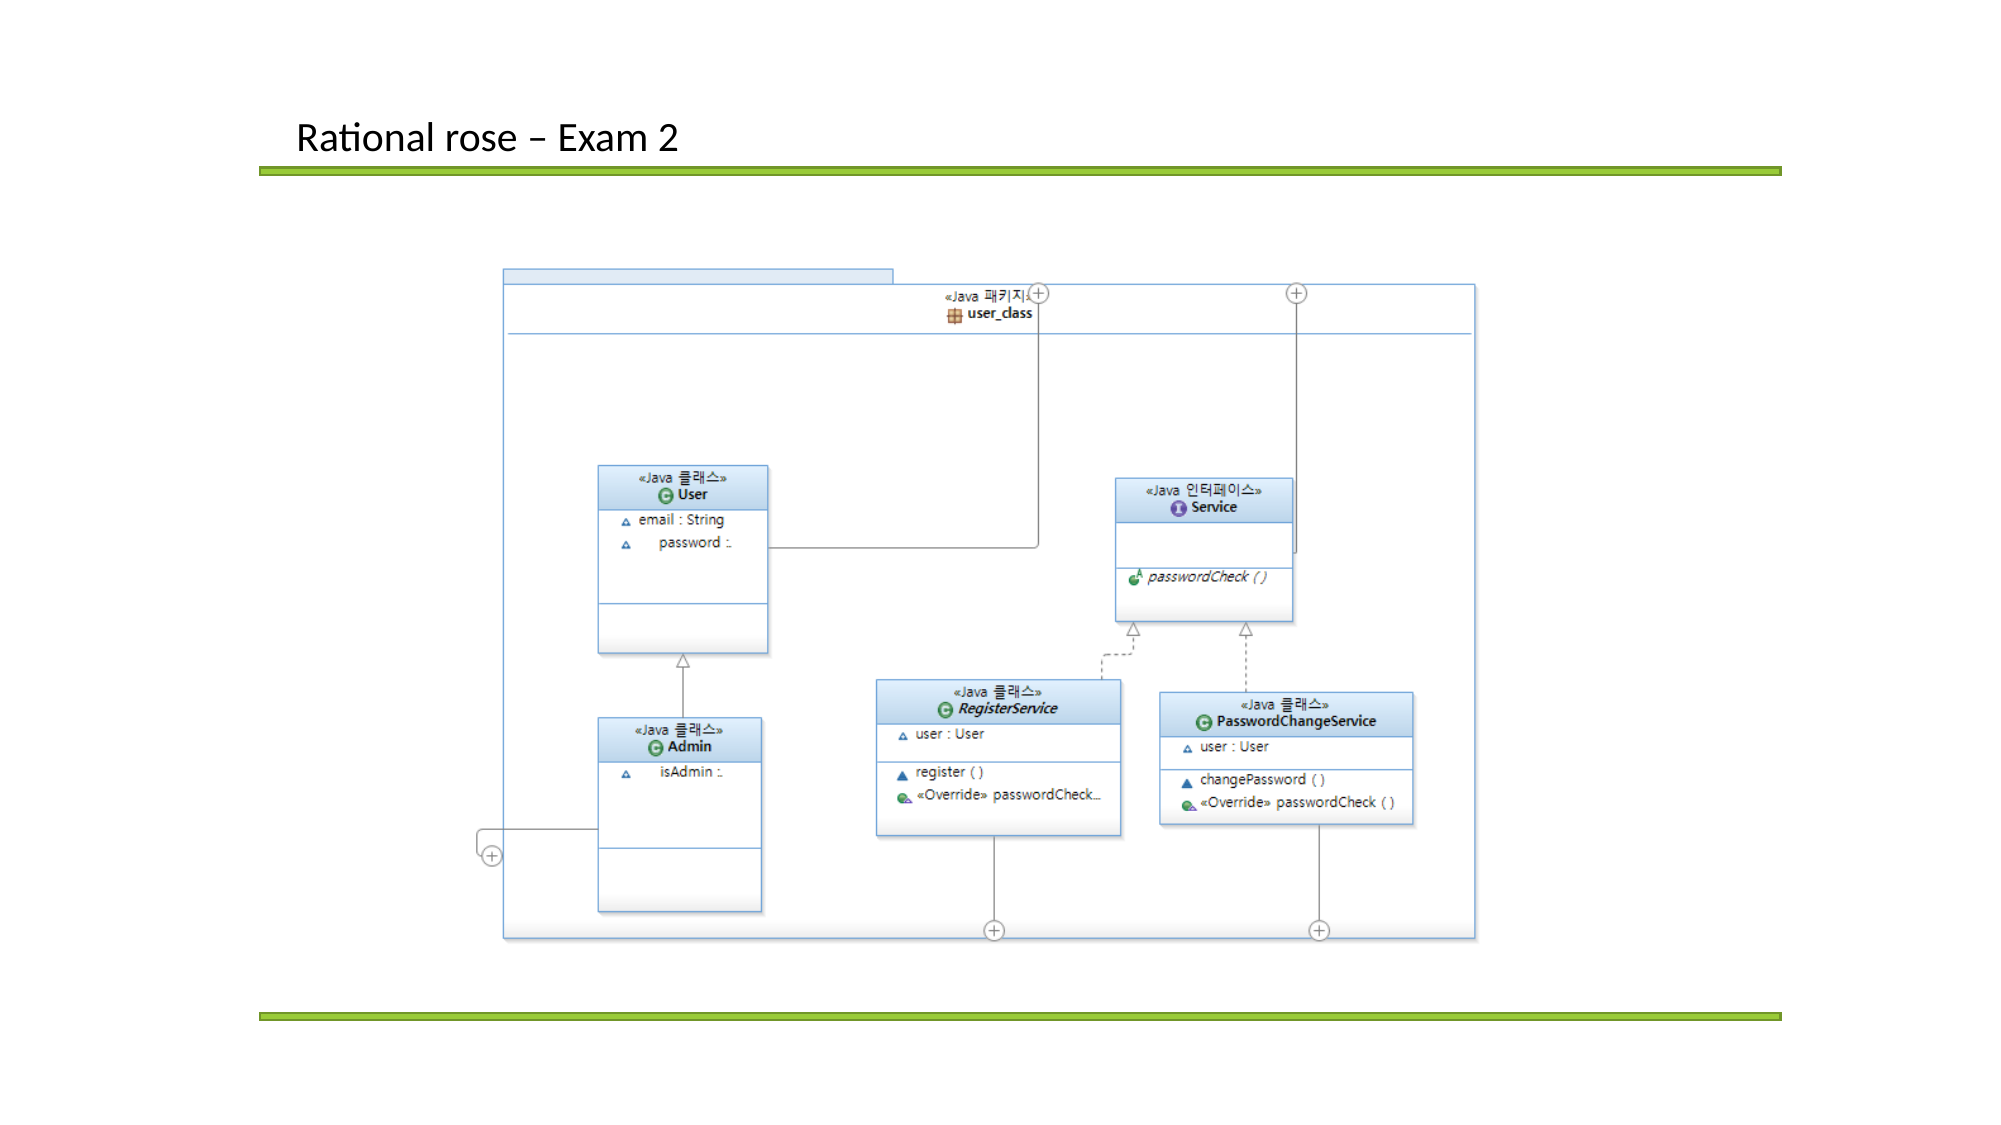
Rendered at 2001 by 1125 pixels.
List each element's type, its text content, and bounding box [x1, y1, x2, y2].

text_box [259, 166, 1782, 176]
picture [470, 242, 1530, 958]
text_box Rational rose – Exam 2 [281, 101, 695, 167]
text_box [259, 1012, 1782, 1021]
